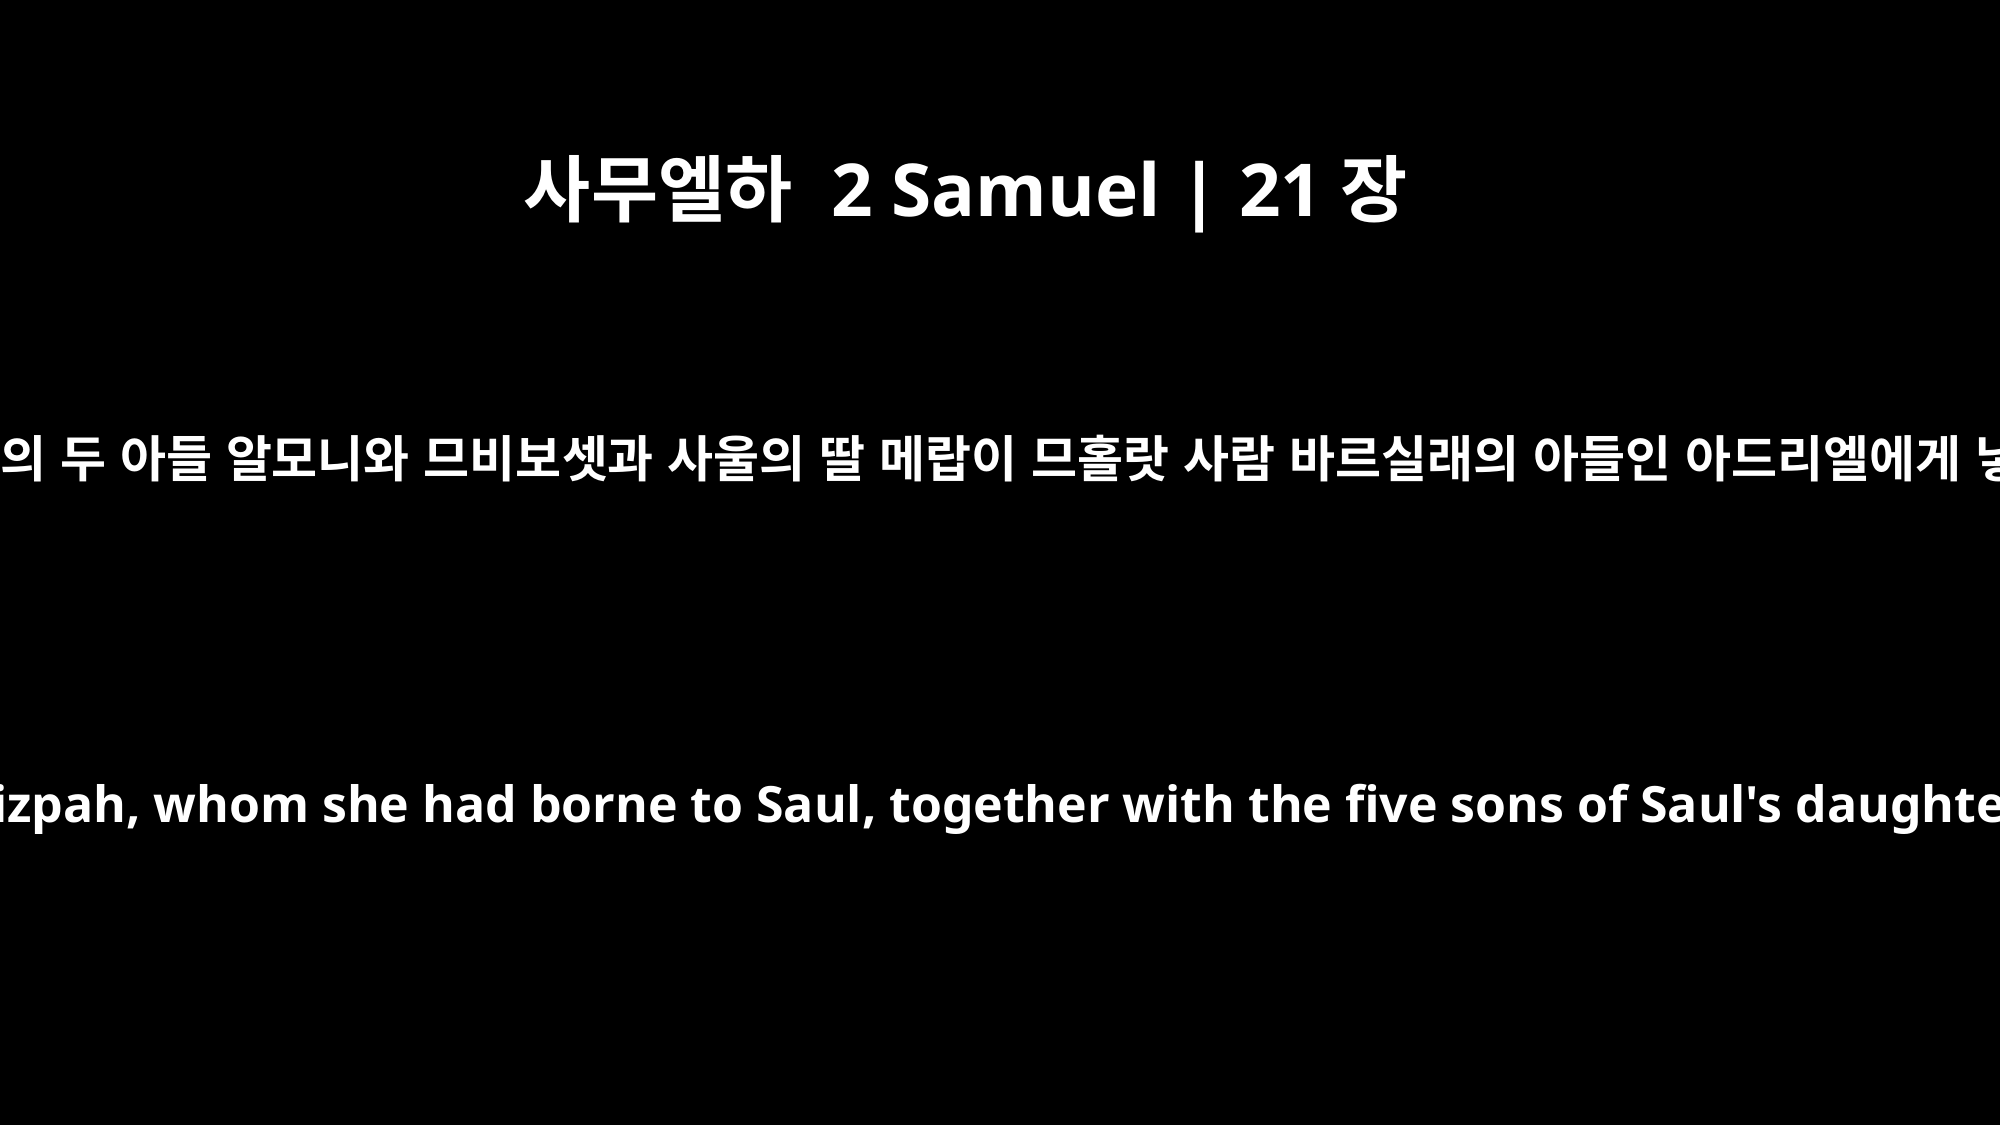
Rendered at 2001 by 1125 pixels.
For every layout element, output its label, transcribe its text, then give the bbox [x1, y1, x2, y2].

text_box 8 왕은 아야의 딸 리스바가 낳은 사울의 두 아들 알모니와 므비보셋과 사울의 딸 메랍이 므홀랏 사람 바르실래의 아들인 아드리엘에게 낳아 준 다섯 아들들을 데려다가 [0, 359, 2000, 495]
text_box But the king took Armoni and Mephibosheth, the two sons of Aiah's daughter Rizpah, whom she had borne to Saul, together with the five sons of Saul's daughter Merab, whom she had borne to Adriel son of Barzillai the Meholathite. [0, 764, 2000, 840]
text_box 사무엘하 2 Samuel | 21장 [509, 136, 1423, 239]
